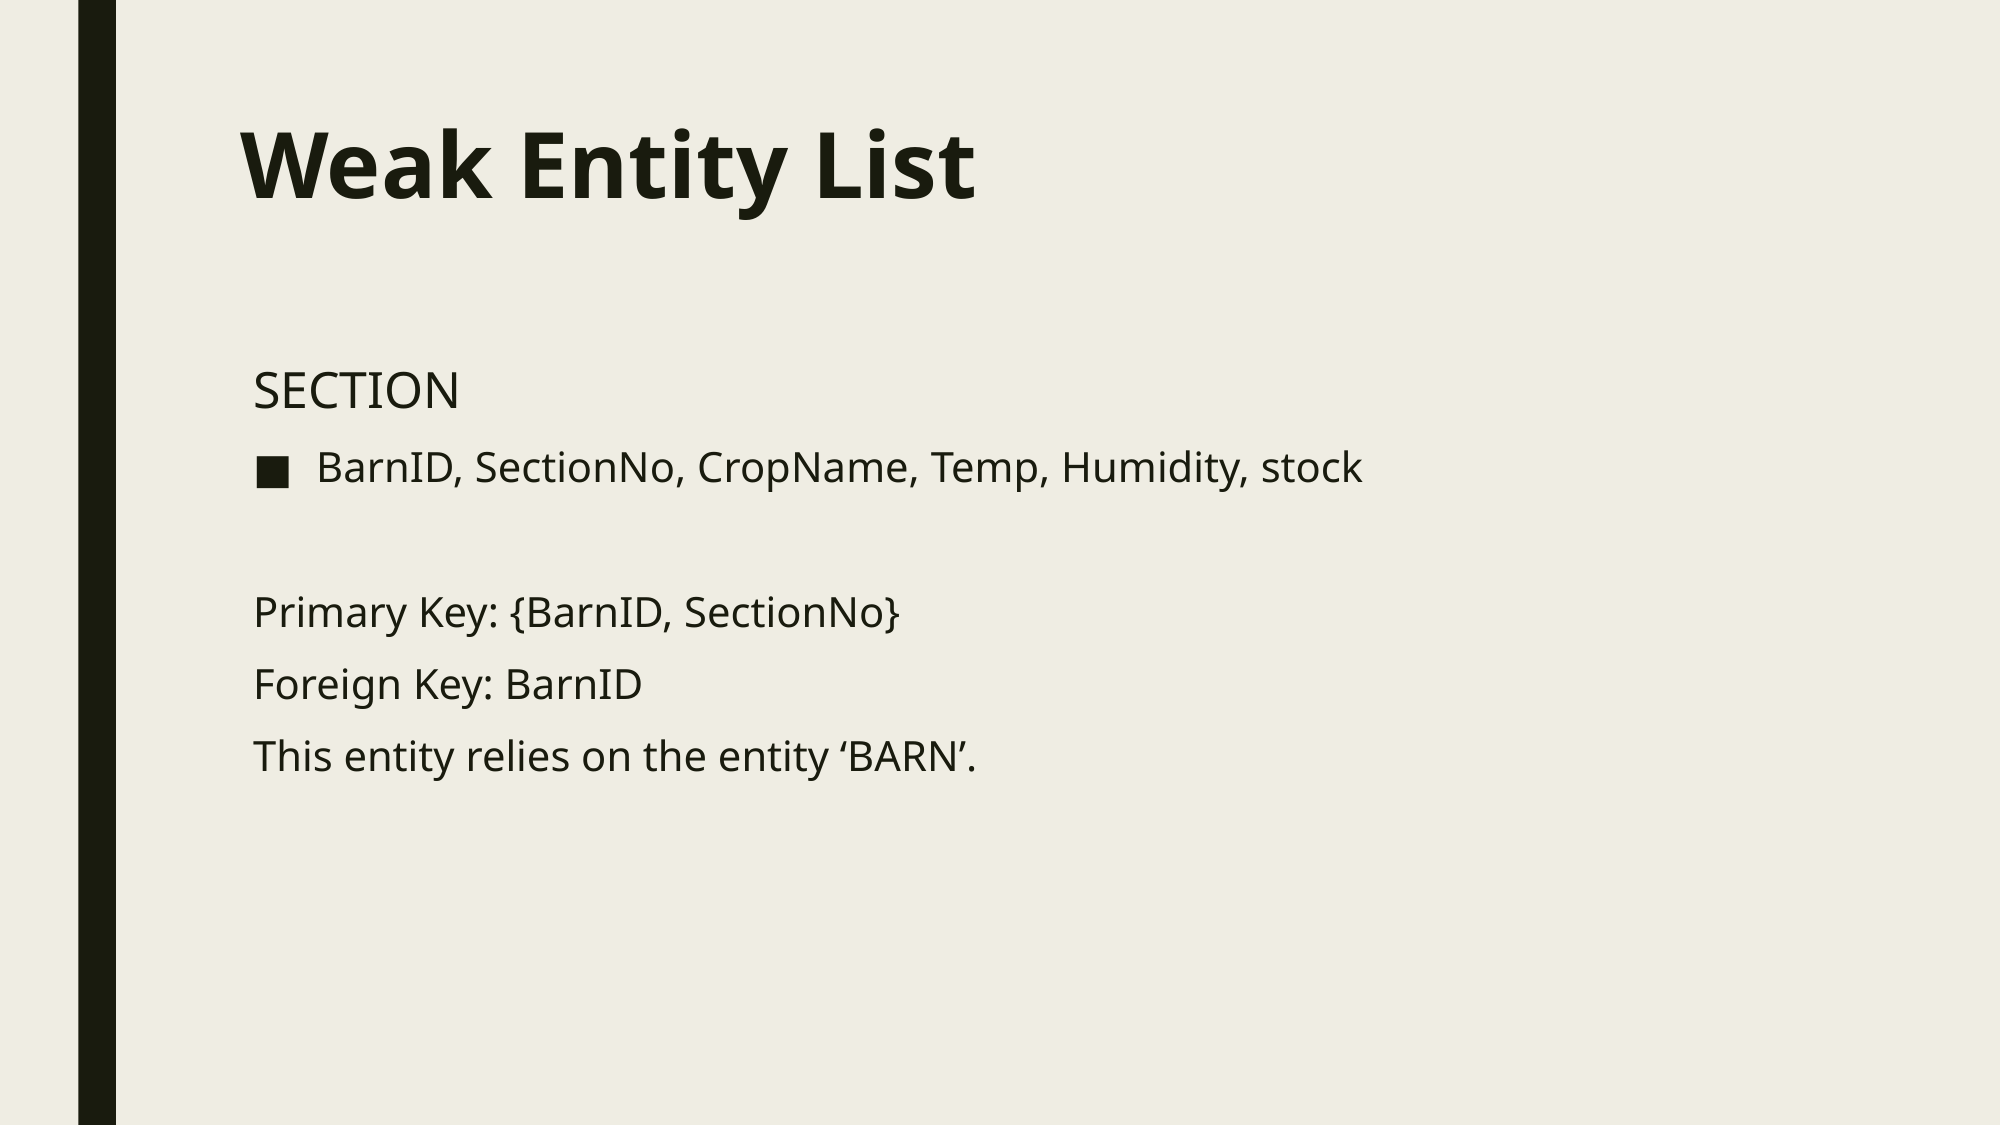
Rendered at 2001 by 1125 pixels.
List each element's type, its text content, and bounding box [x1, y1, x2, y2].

title Weak Entity List [225, 112, 1800, 357]
list SECTION BarnID, SectionNo, CropName, Temp, Humidity, stock Primary Key: {BarnID, SectionNo} Foreign Key: BarnID This entity relies on the entity ‘BARN’. [238, 356, 1787, 1003]
